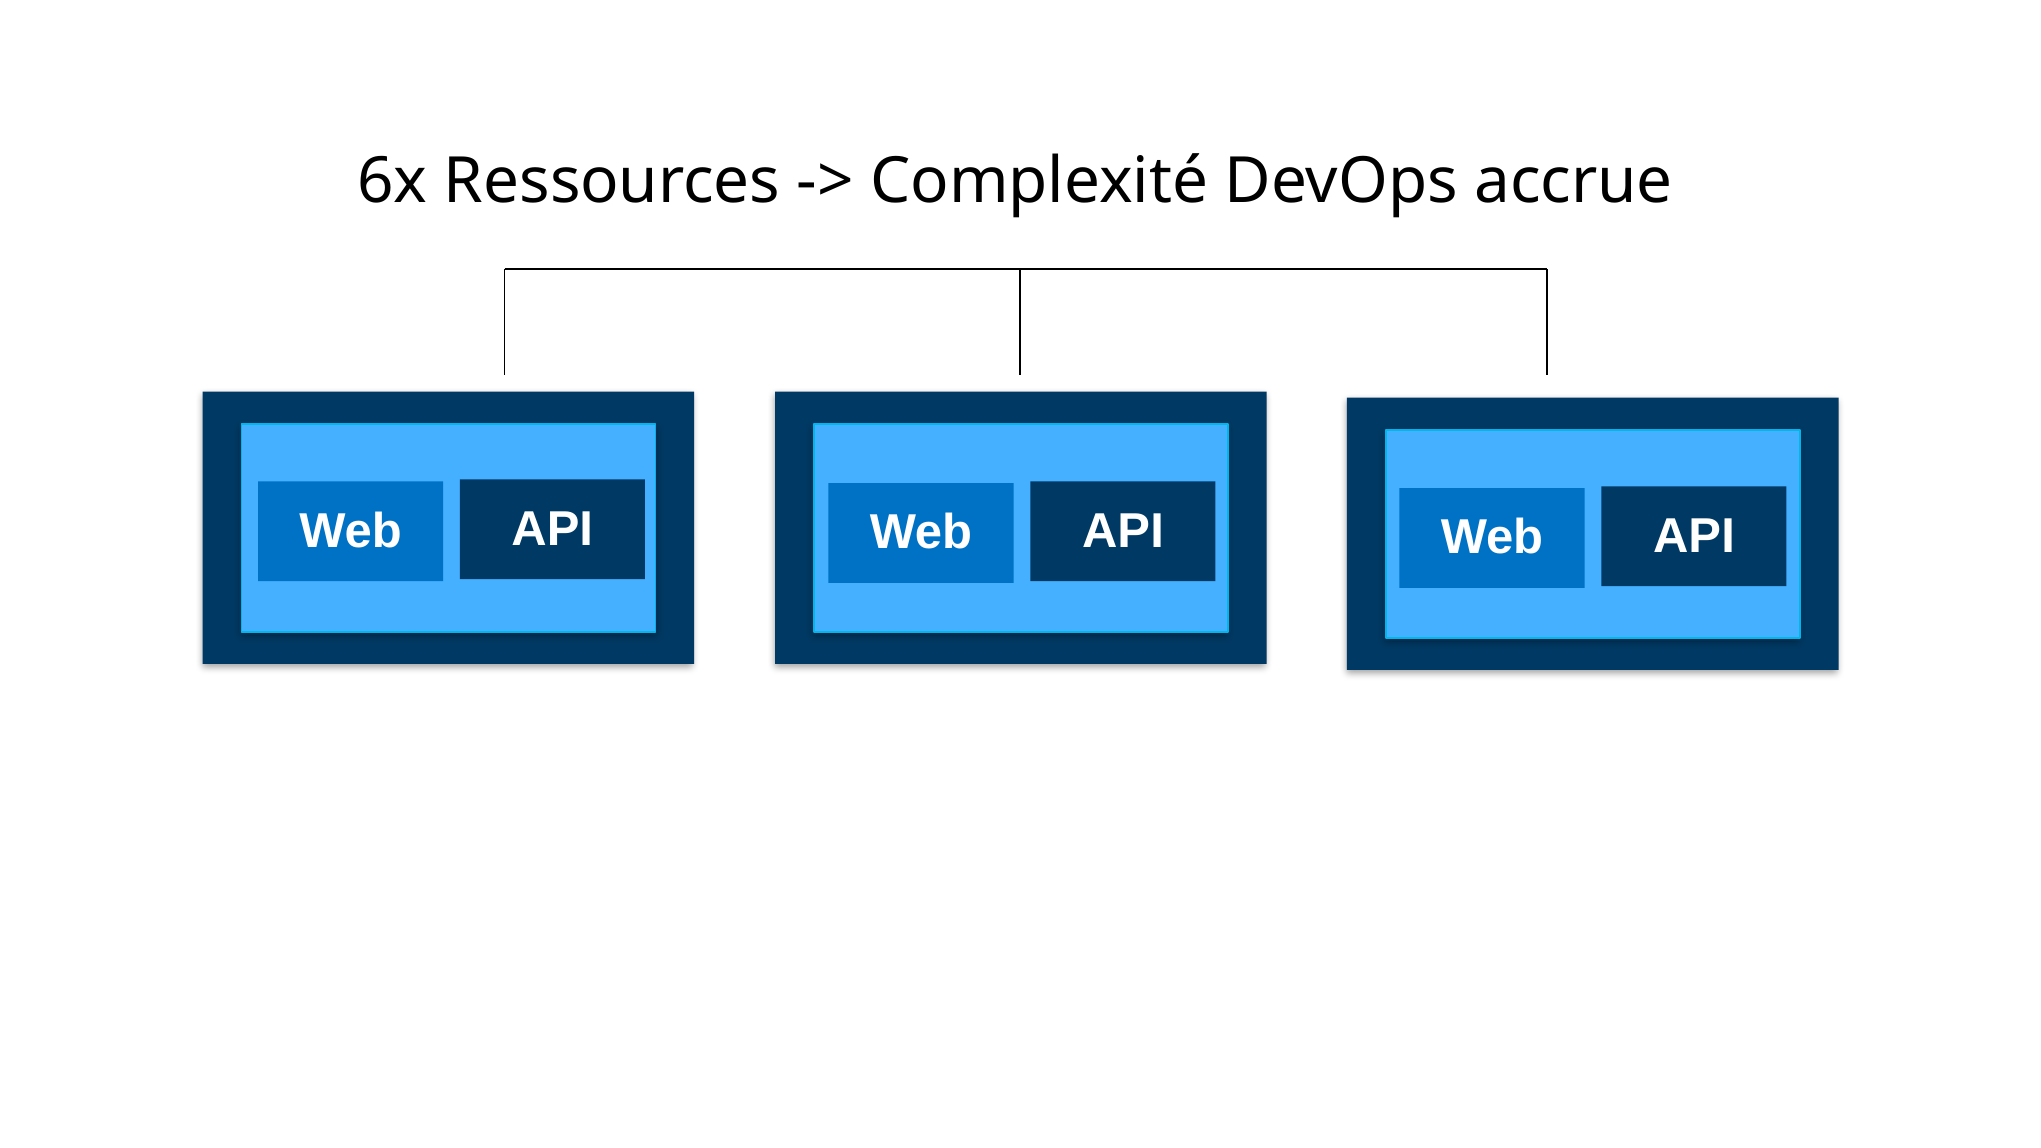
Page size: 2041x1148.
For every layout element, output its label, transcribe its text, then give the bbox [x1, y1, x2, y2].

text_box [774, 391, 1267, 665]
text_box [1346, 397, 1839, 671]
text_box 6x Ressources -> Complexité DevOps accrue [59, 124, 1972, 239]
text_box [202, 391, 695, 665]
